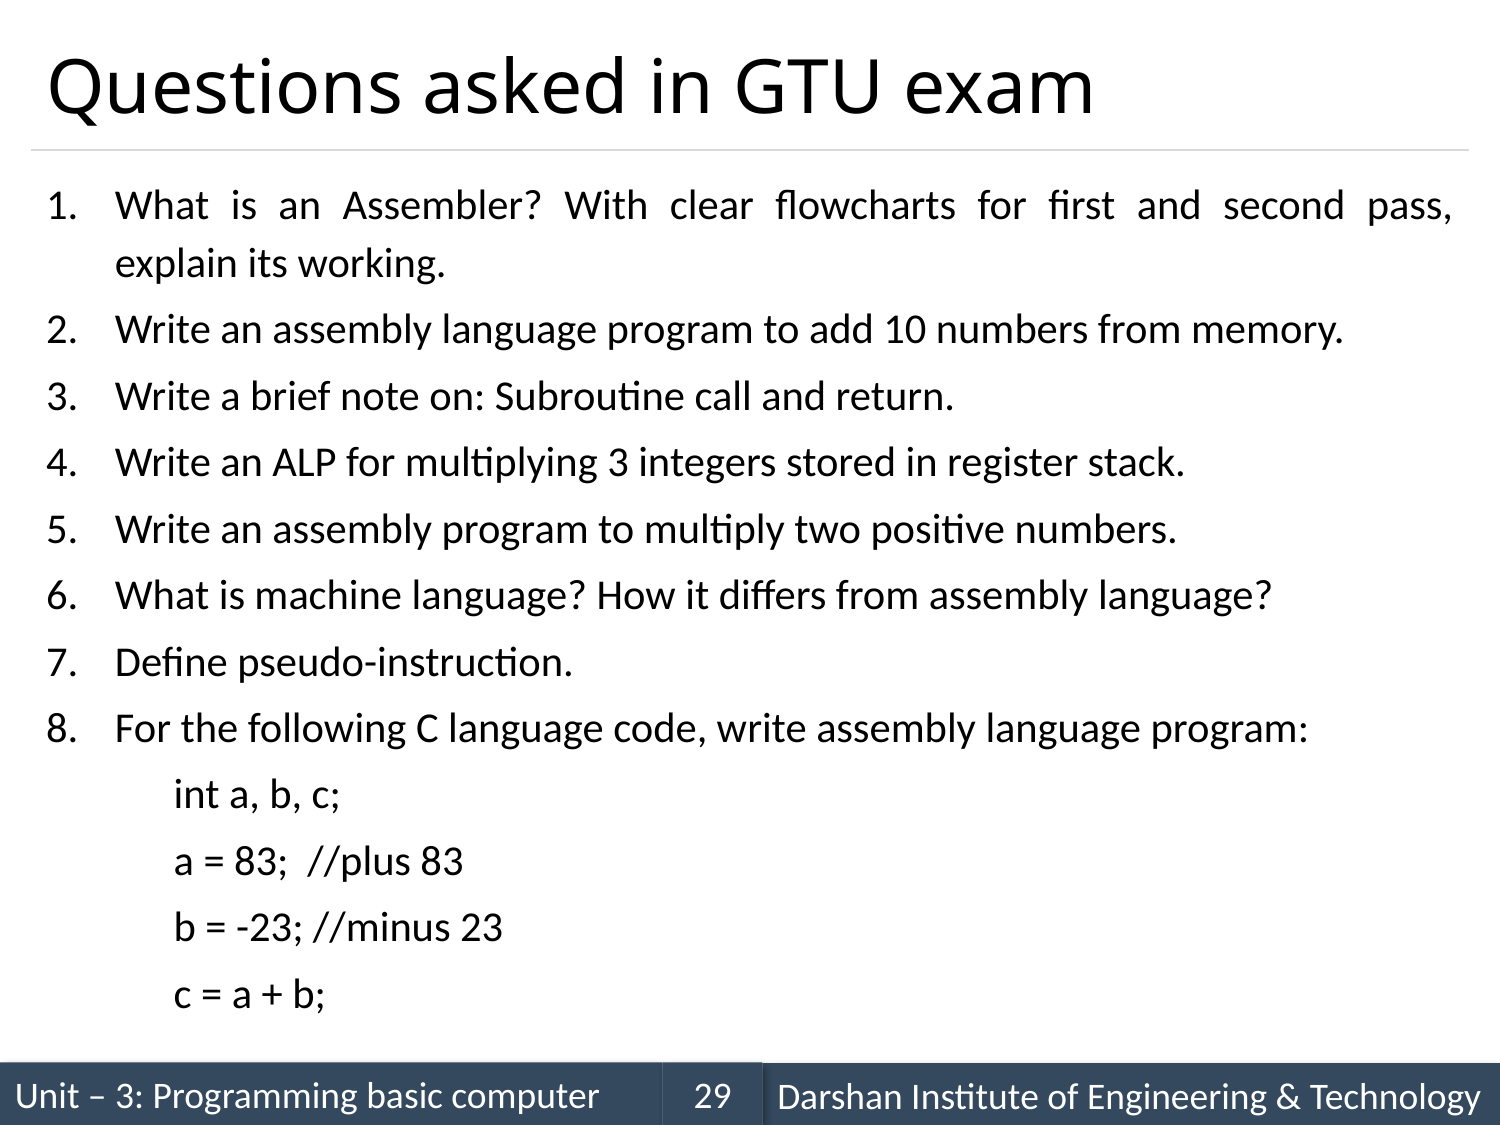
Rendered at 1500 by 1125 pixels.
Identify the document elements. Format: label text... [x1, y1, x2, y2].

list What is an Assembler? With clear flowcharts for first and second pass, explain its working. Write an assembly language program to add 10 numbers from memory. Write a brief note on: Subroutine call and return. Write an ALP for multiplying 3 integers stored in register stack. Write an assembly program to multiply two positive numbers. What is machine language? How it differs from assembly language? Define pseudo-instruction. For the following C language code, write assembly language program: int a, b, c; a = 83; //plus 83 b = -23; //minus 23 c = a + b; [31, 162, 1469, 1038]
title Questions asked in GTU exam [31, 17, 1469, 150]
